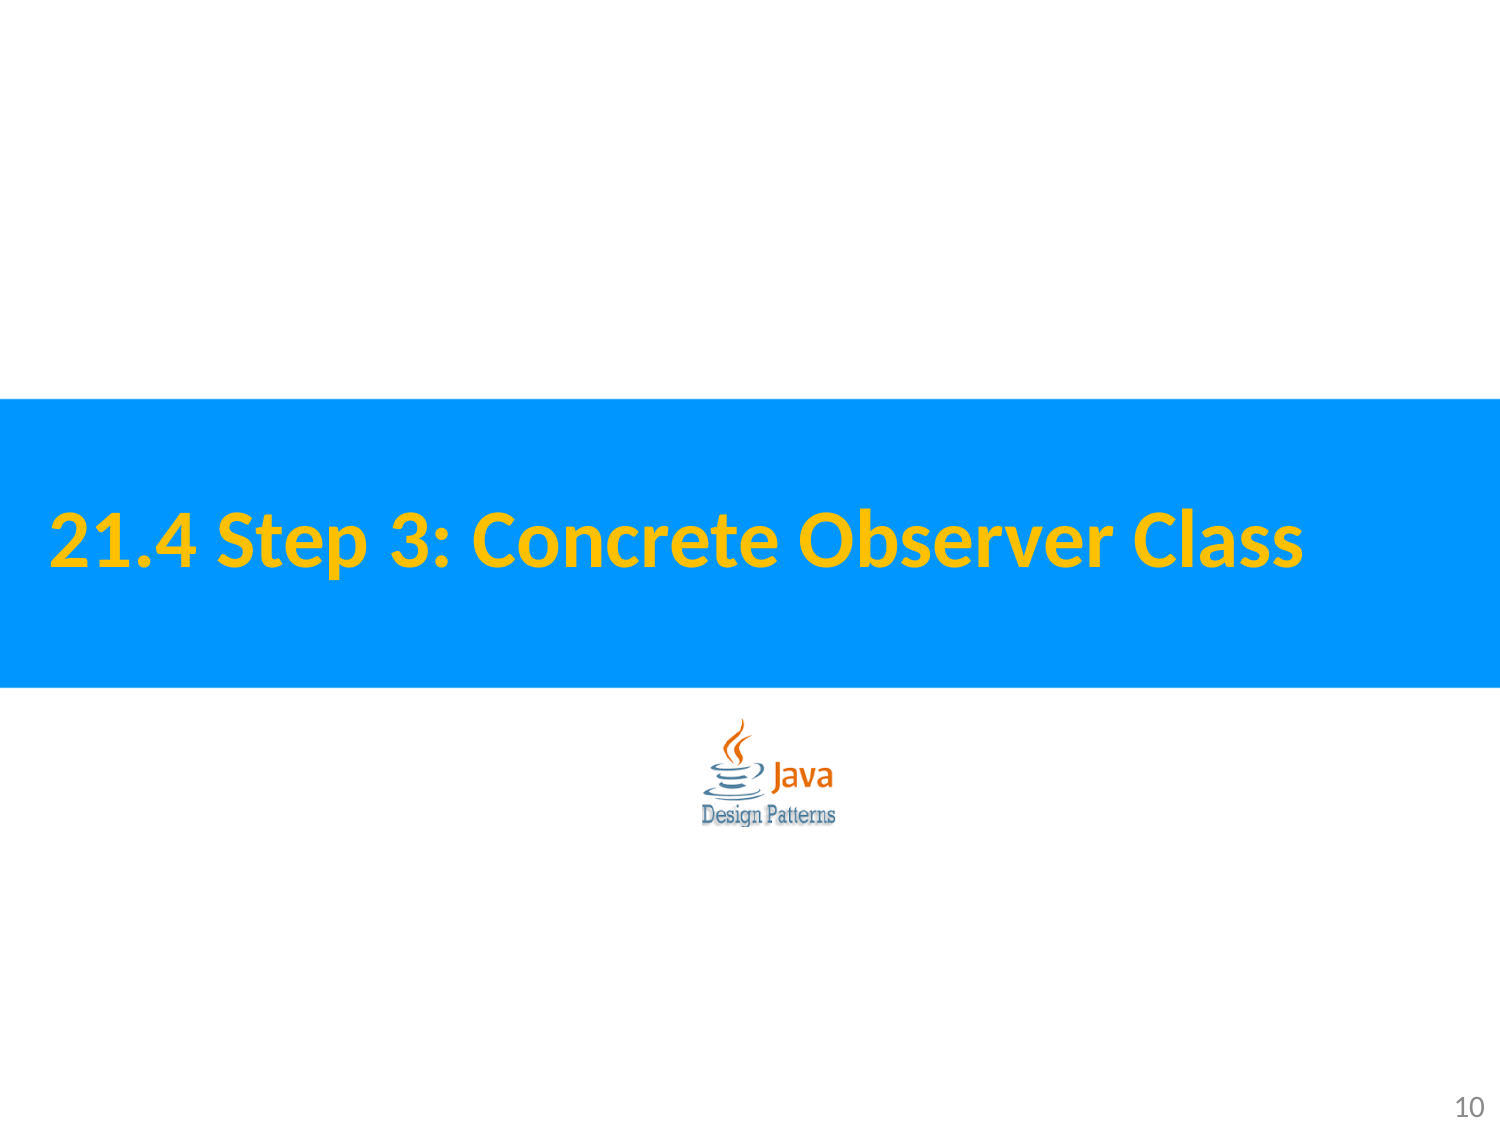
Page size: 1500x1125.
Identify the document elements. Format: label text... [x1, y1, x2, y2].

picture [0, 0, 1500, 1125]
slide_number 10 [1162, 1074, 1500, 1125]
text_box 21.4 Step 3: Concrete Observer Class [33, 477, 1467, 592]
